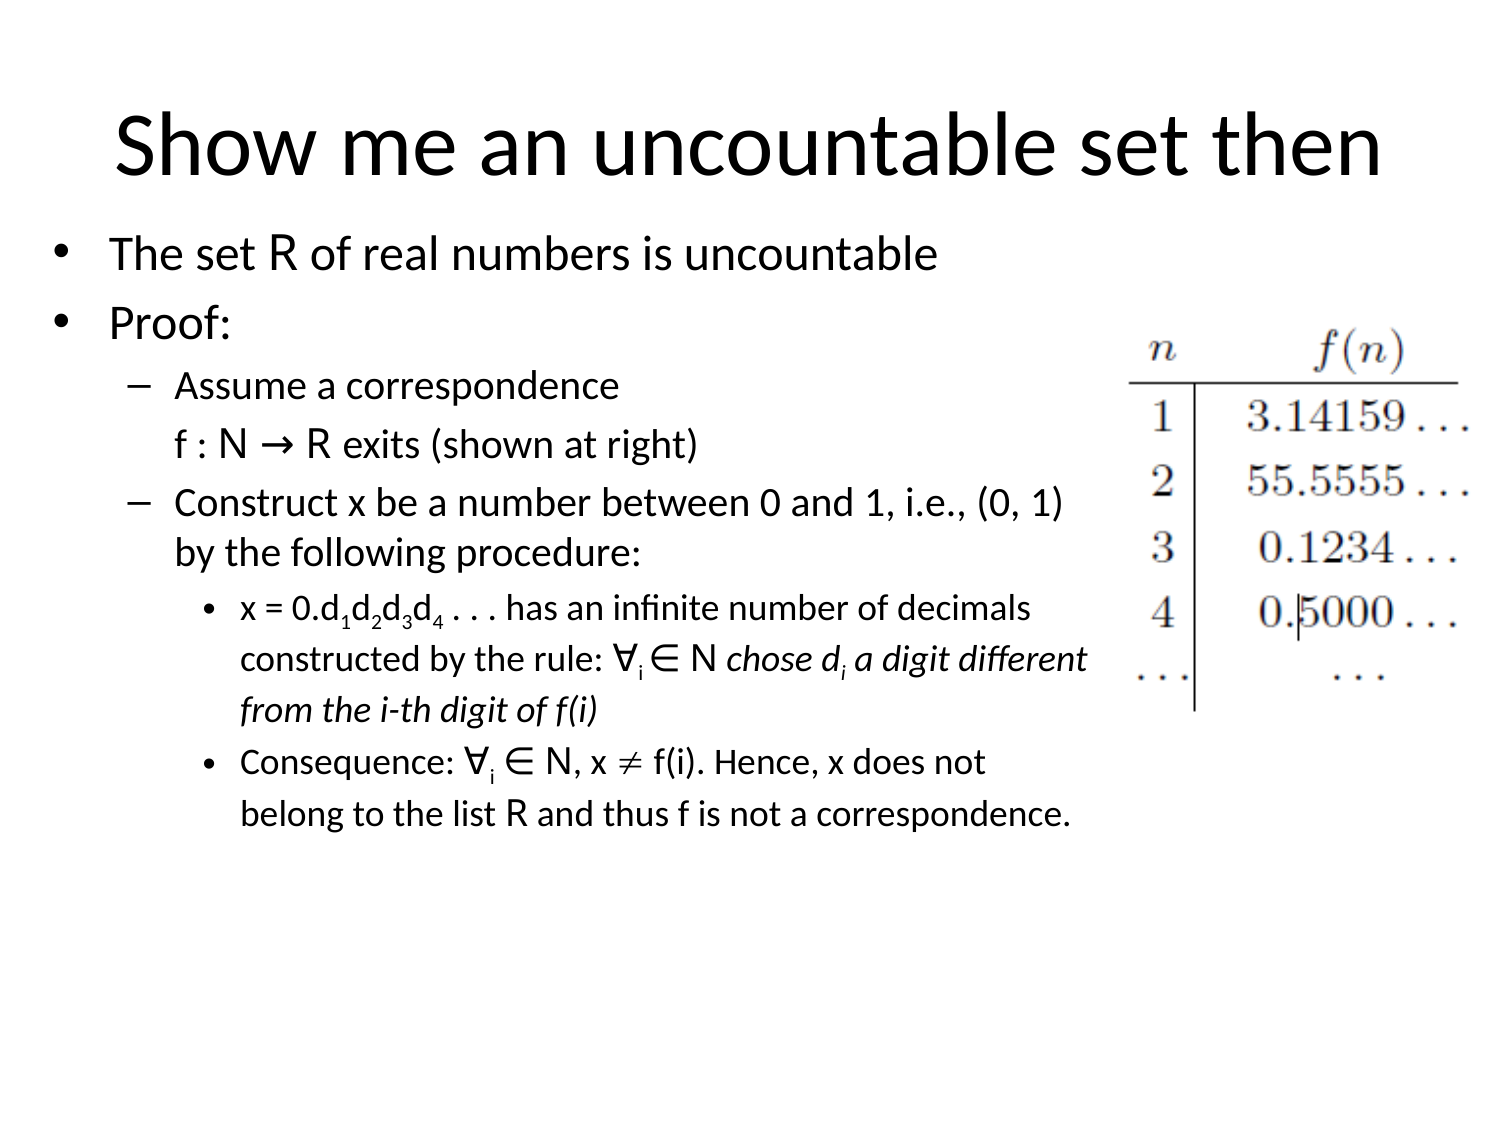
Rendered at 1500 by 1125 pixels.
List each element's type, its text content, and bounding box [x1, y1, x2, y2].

picture [1099, 312, 1488, 753]
title Show me an uncountable set then [75, 45, 1425, 233]
list The set R of real numbers is uncountable Proof: Assume a correspondence f : N → R exits (shown at right) Construct x be a number between 0 and 1, i.e., (0, 1) by the following procedure: x = 0.d1d2d3d4 . . . has an infinite number of decimals constructed by the rule: ∀i ∈ N chose di a digit different from the i-th digit of f(i) Consequence: ∀i ∈ N, x  f(i). Hence, x does not belong to the list R and thus f is not a correspondence. [37, 212, 1113, 1005]
